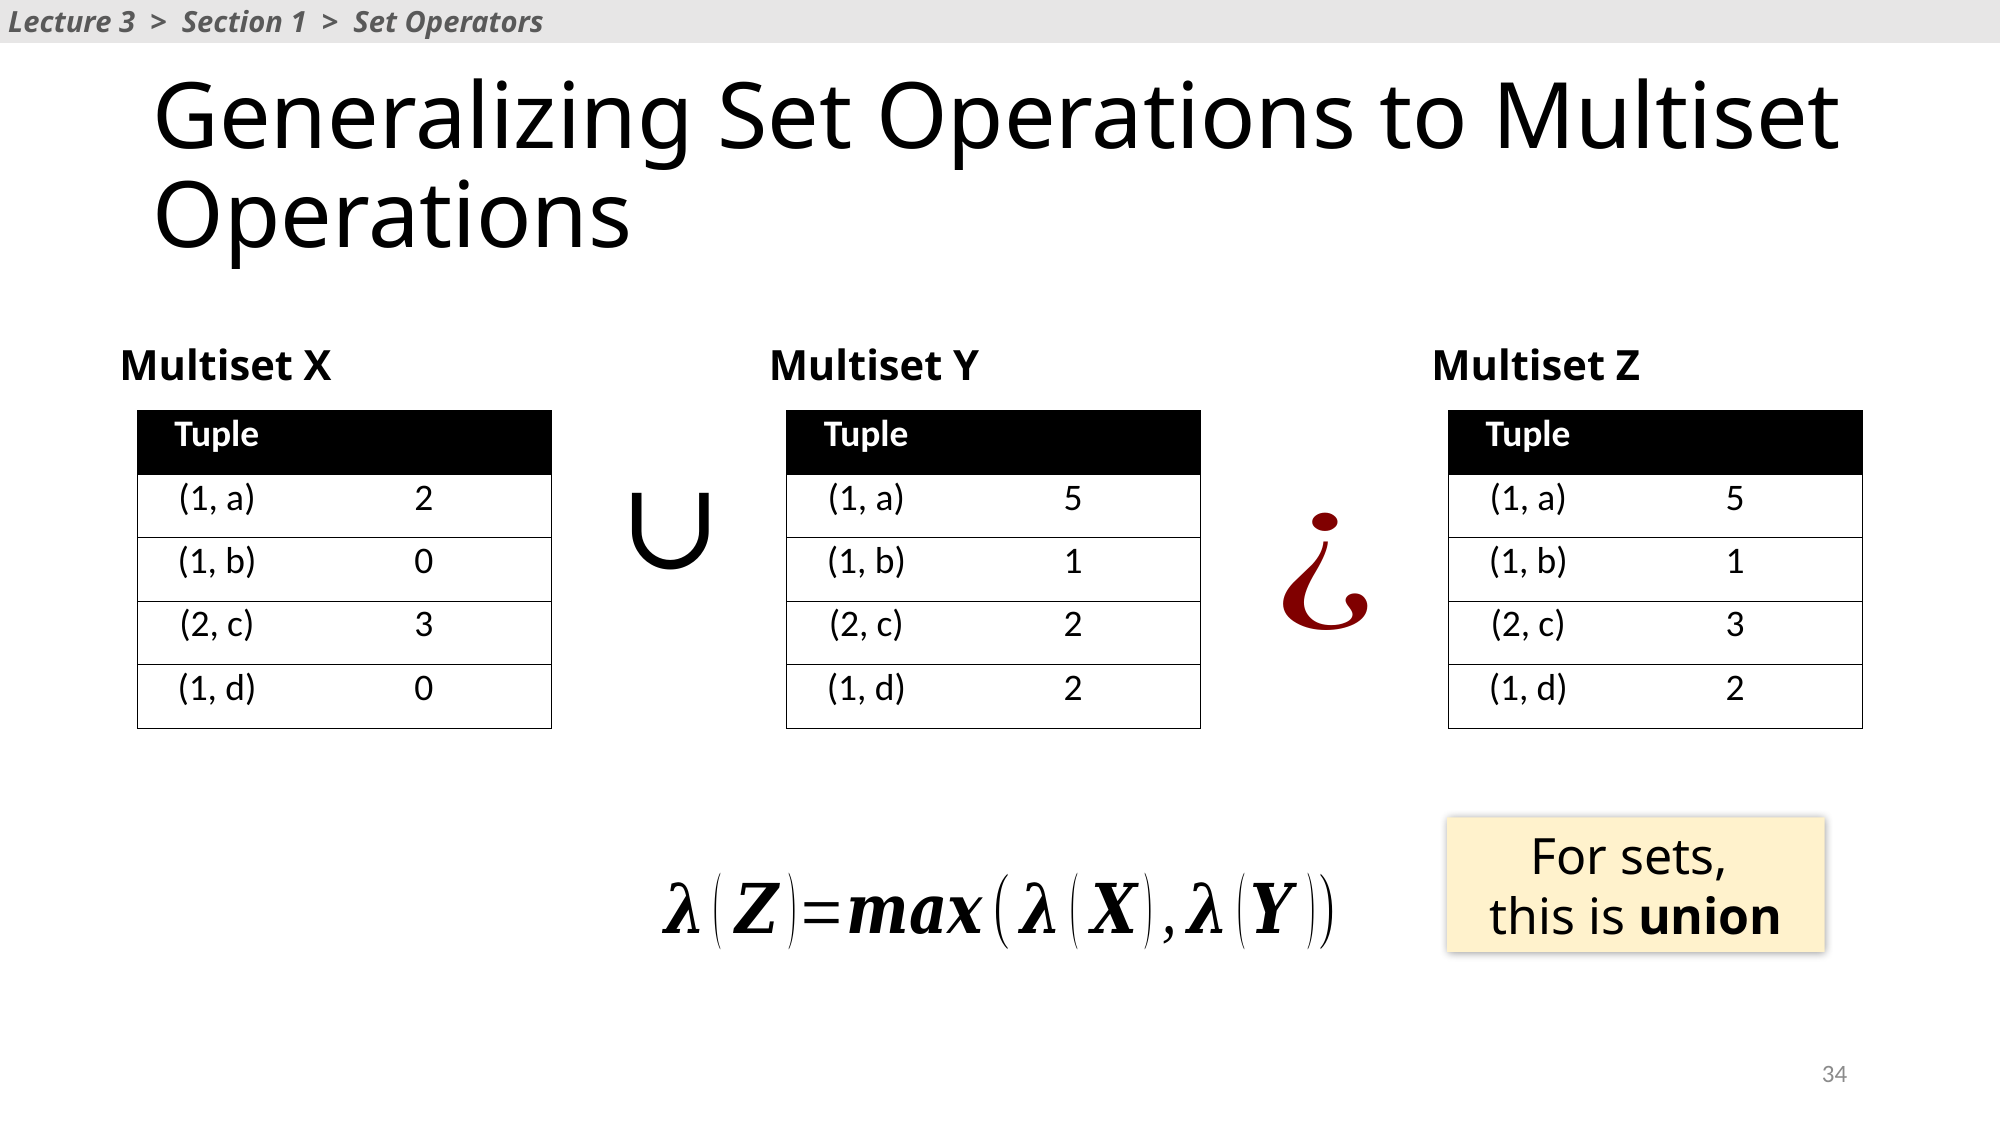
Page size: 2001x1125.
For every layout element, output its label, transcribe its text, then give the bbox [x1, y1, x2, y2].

text_box Multiset Y [754, 331, 995, 396]
text_box Multiset X [104, 331, 347, 396]
text_box Multiset Z [1416, 331, 1656, 396]
title Generalizing Set Operations to Multiset Operations [137, 59, 1863, 278]
text_box For sets, this is union [1447, 817, 1825, 952]
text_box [0, 0, 2000, 47]
slide_number 34 [1412, 1042, 1863, 1103]
